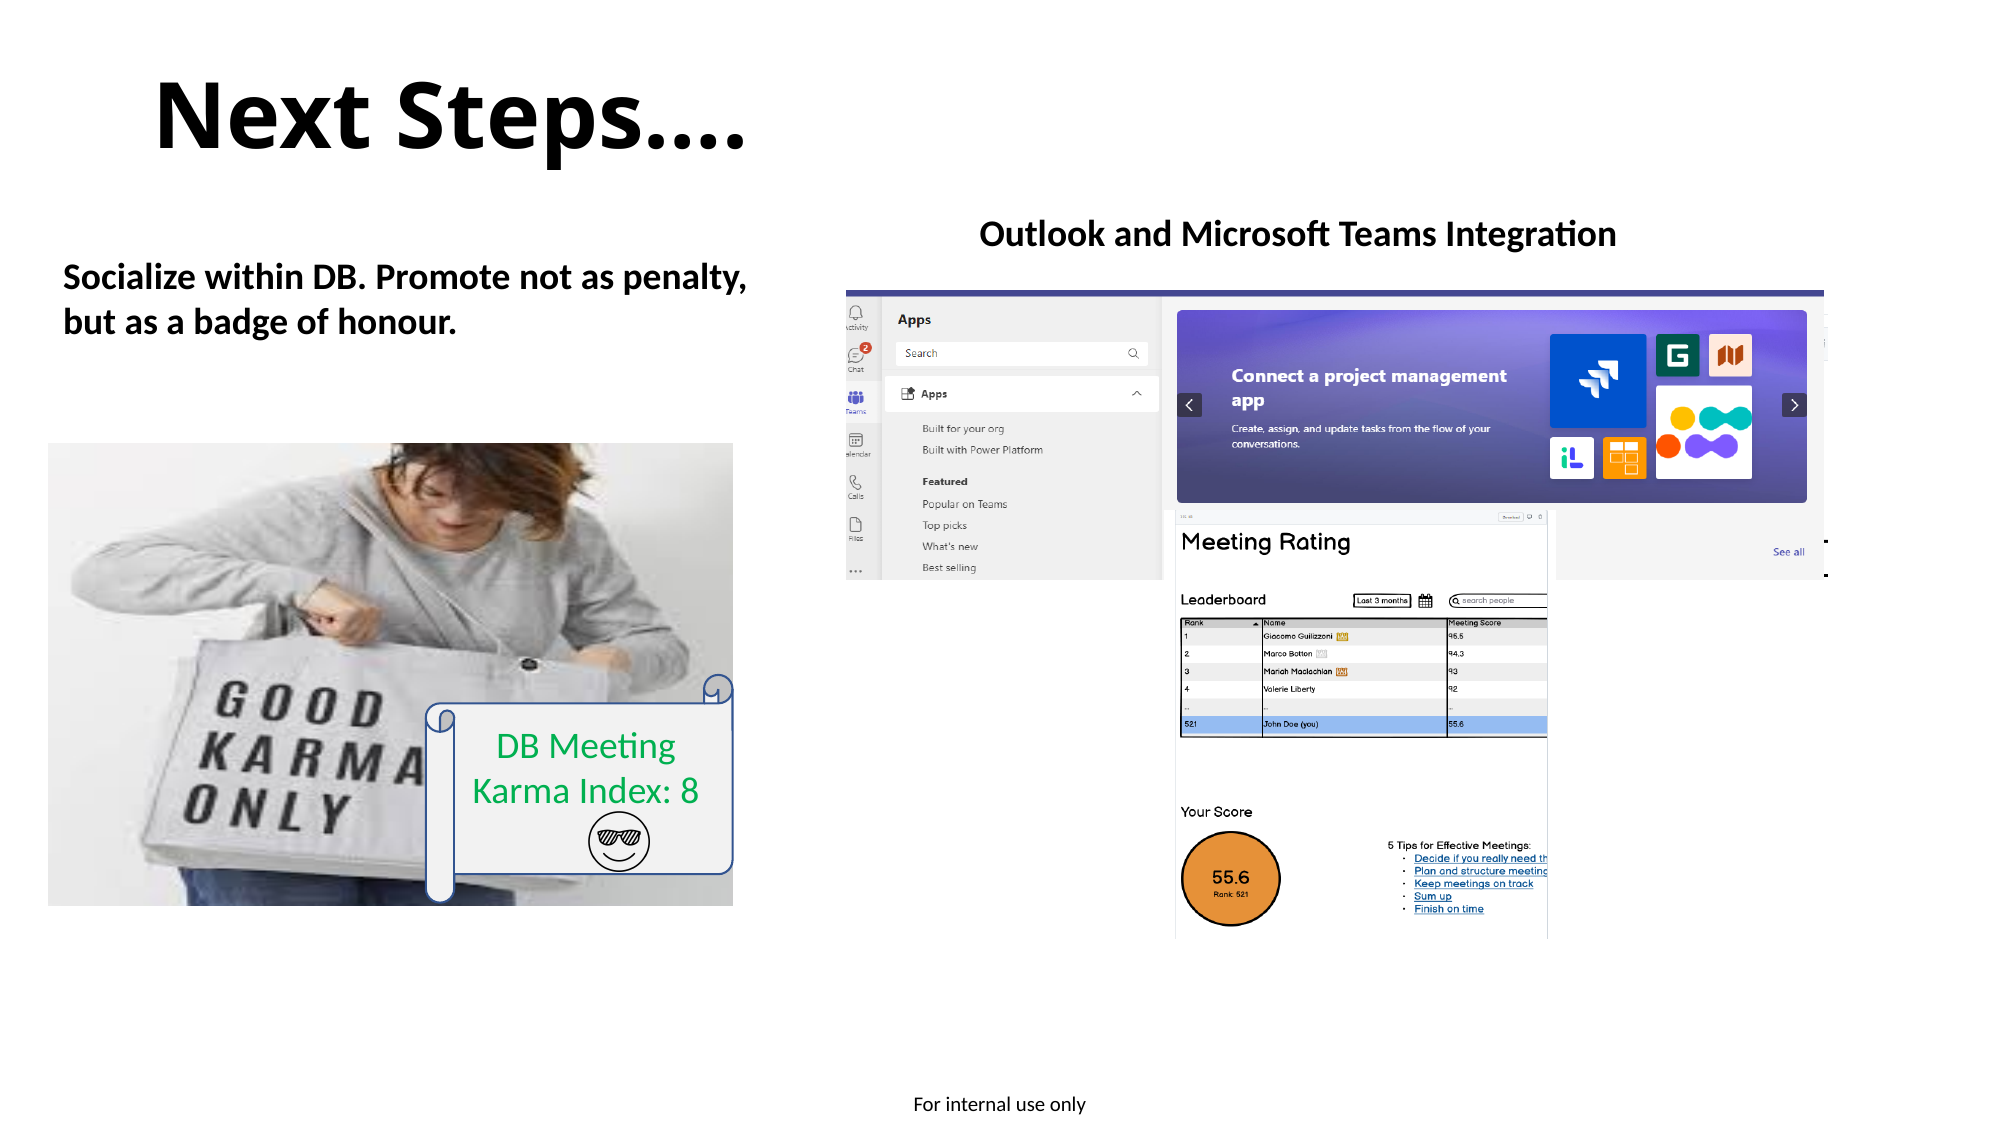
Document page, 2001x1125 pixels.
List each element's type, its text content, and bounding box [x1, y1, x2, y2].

title Next Steps…. [137, 59, 1863, 179]
text_box Outlook and Microsoft Teams Integration [964, 202, 1875, 262]
text_box Socialize within DB. Promote not as penalty, but as a badge of honour. [48, 244, 781, 350]
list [846, 290, 1828, 580]
picture [1164, 510, 1556, 939]
picture [48, 443, 733, 906]
